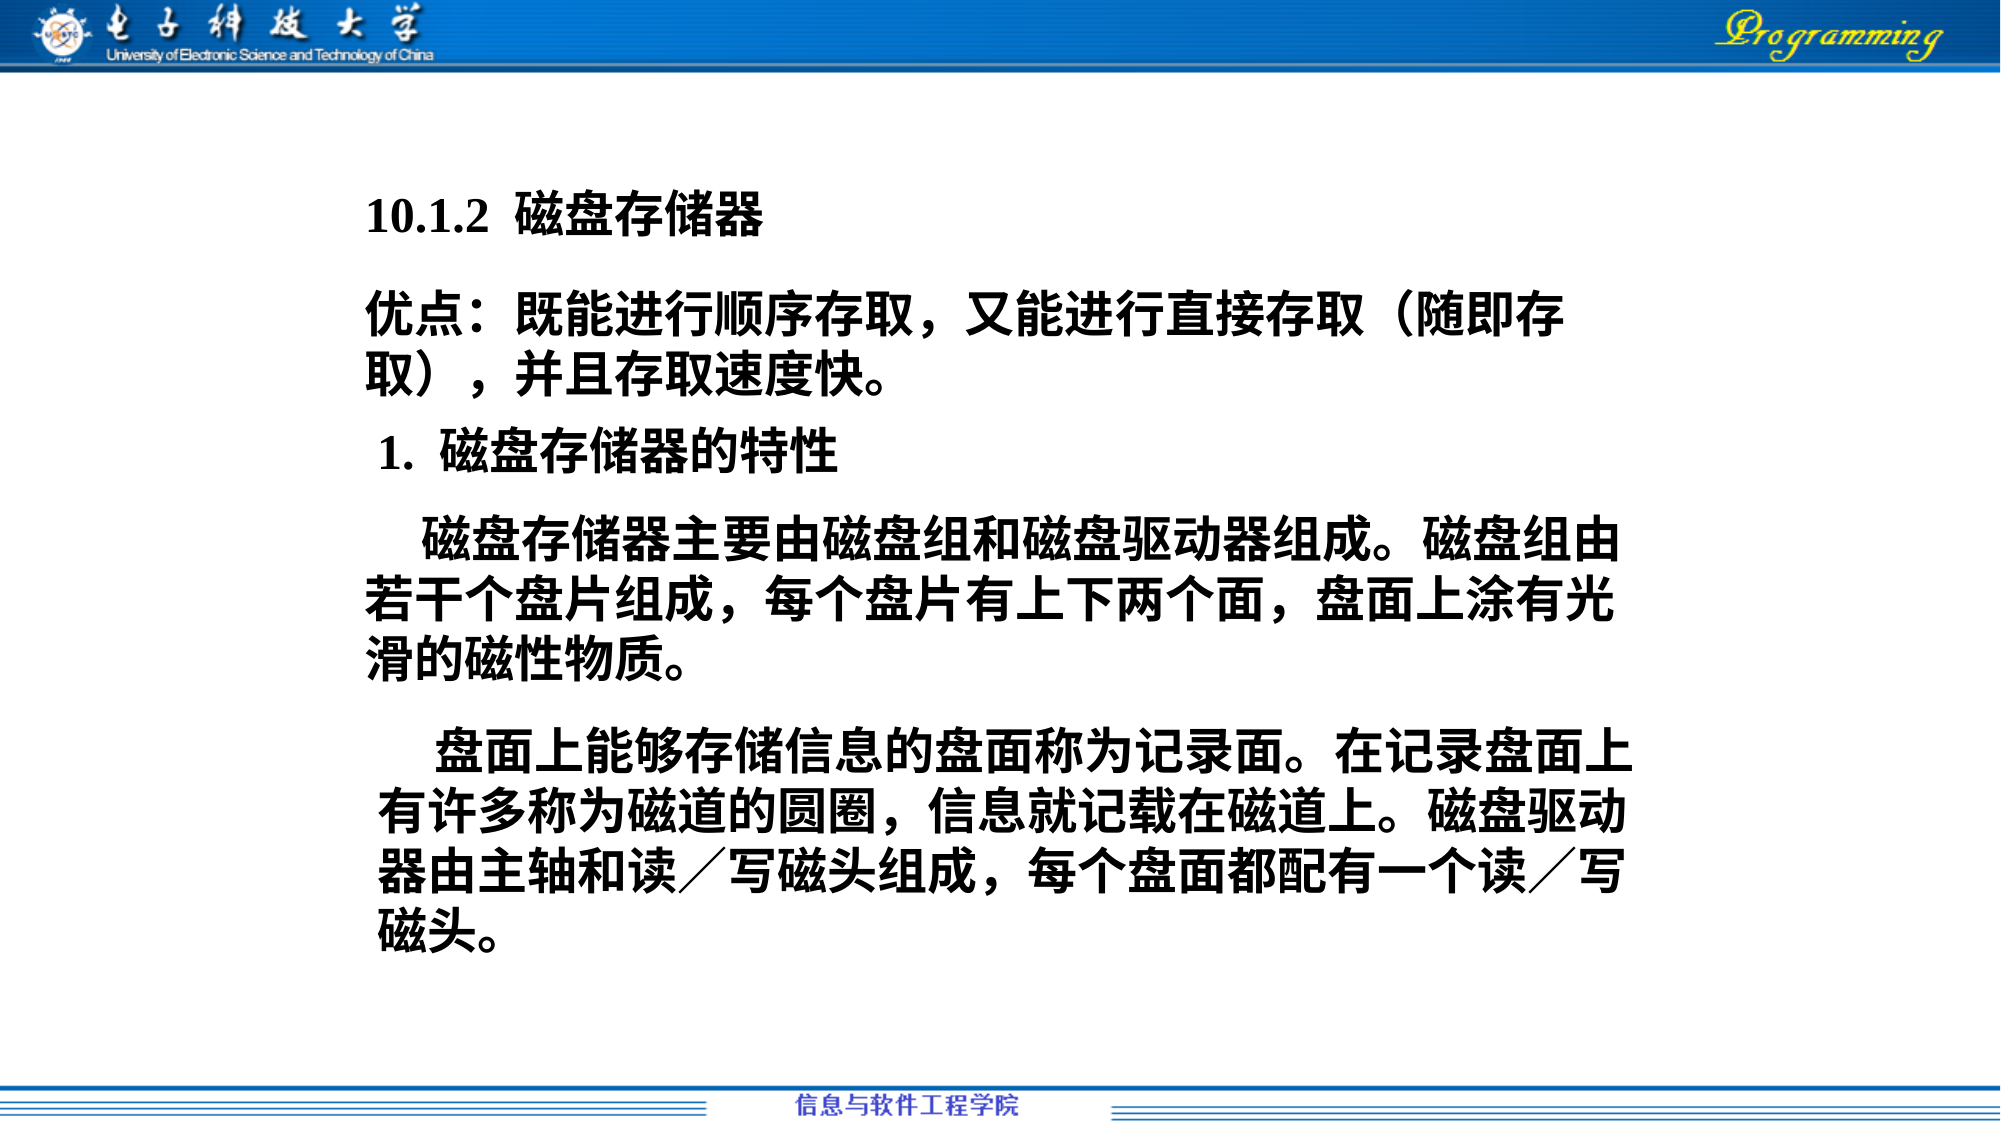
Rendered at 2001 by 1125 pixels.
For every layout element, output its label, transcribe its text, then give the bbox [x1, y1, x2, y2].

text_box 优点：既能进行顺序存取，又能进行直接存取（随即存取），并且存取速度快。 [350, 274, 1675, 410]
picture [0, 0, 2001, 1125]
text_box 1. 磁盘存储器的特性 [362, 412, 1650, 488]
text_box 10.1.2 磁盘存储器 [349, 174, 1700, 250]
text_box 磁盘存储器主要由磁盘组和磁盘驱动器组成。磁盘组由若干个盘片组成，每个盘片有上下两个面，盘面上涂有光滑的磁性物质。 [350, 499, 1675, 695]
text_box 盘面上能够存储信息的盘面称为记录面。在记录盘面上有许多称为磁道的圆圈，信息就记载在磁道上。磁盘驱动器由主轴和读／写磁头组成，每个盘面都配有一个读／写磁头。 [362, 712, 1688, 968]
